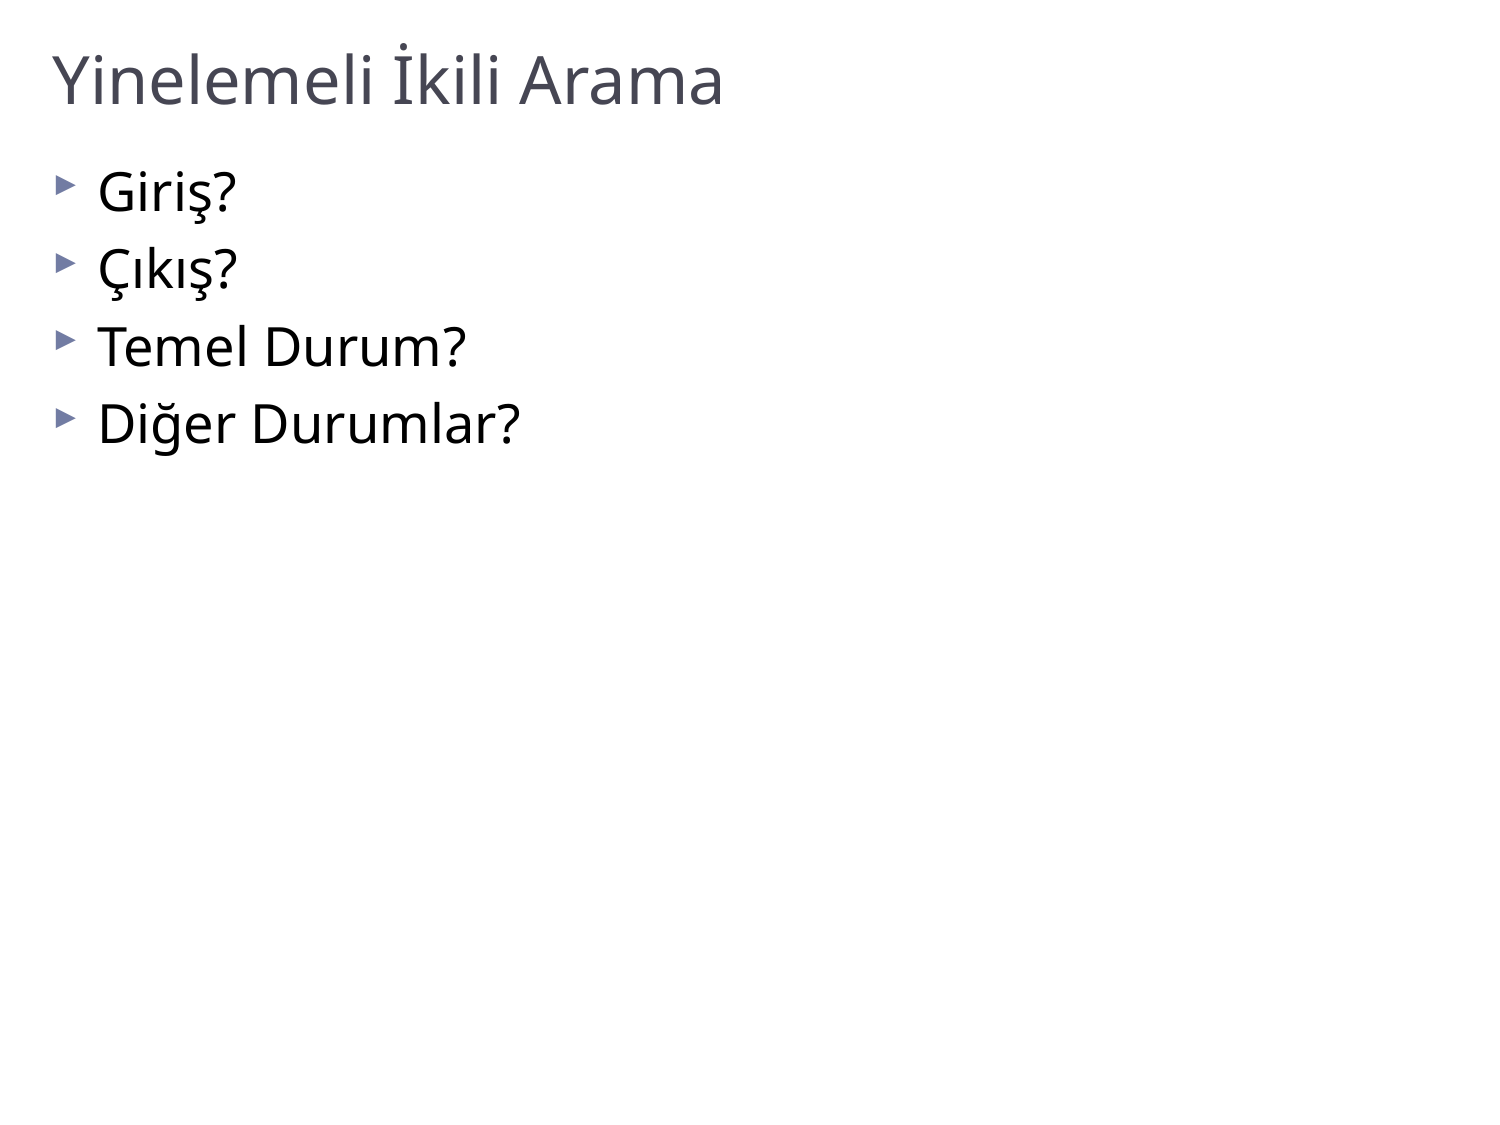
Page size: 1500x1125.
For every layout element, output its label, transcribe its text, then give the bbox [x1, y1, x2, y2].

title Yinelemeli İkili Arama [37, 24, 1475, 125]
list Giriş? Çıkış? Temel Durum? Diğer Durumlar? [37, 149, 1475, 1100]
